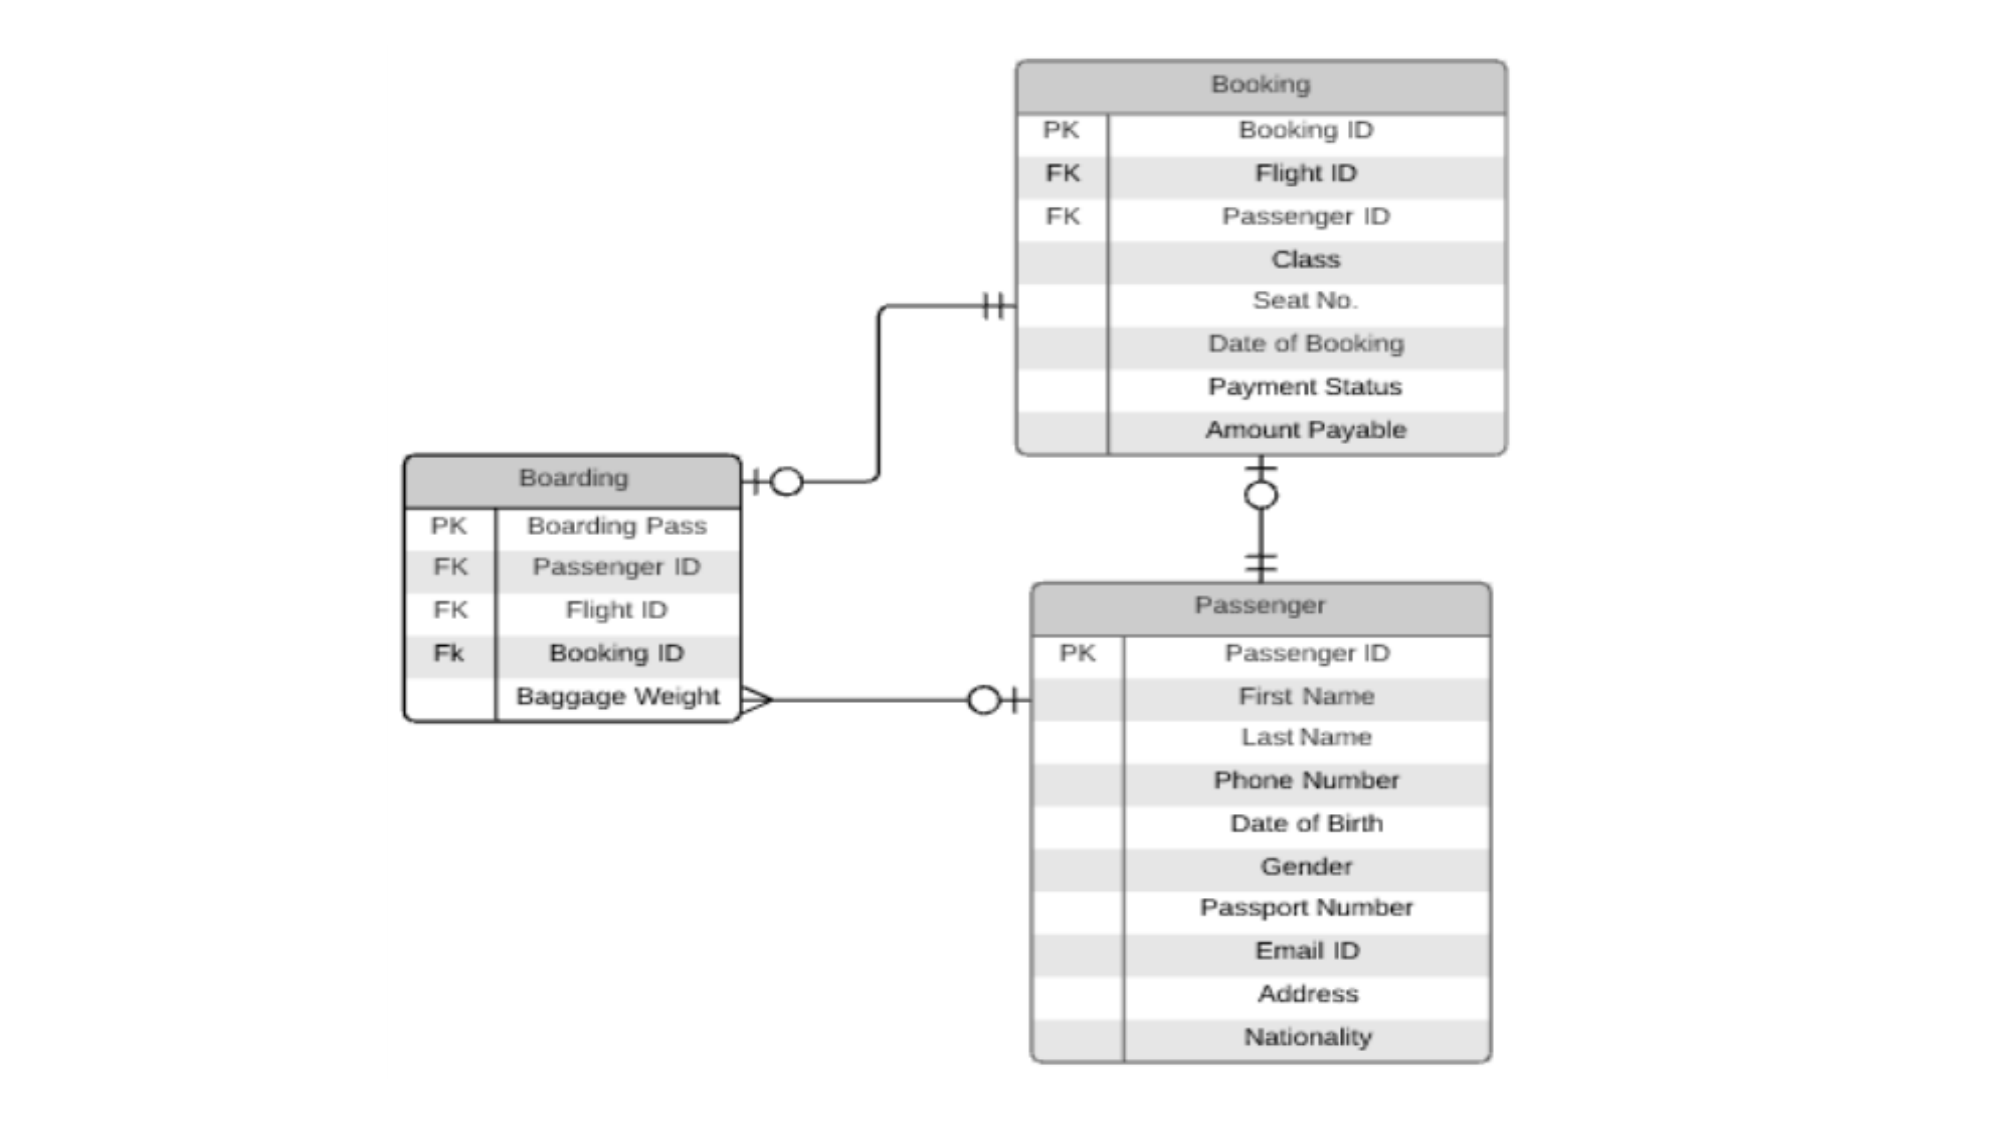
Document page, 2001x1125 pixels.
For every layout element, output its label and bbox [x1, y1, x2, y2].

picture [386, 45, 1524, 1079]
